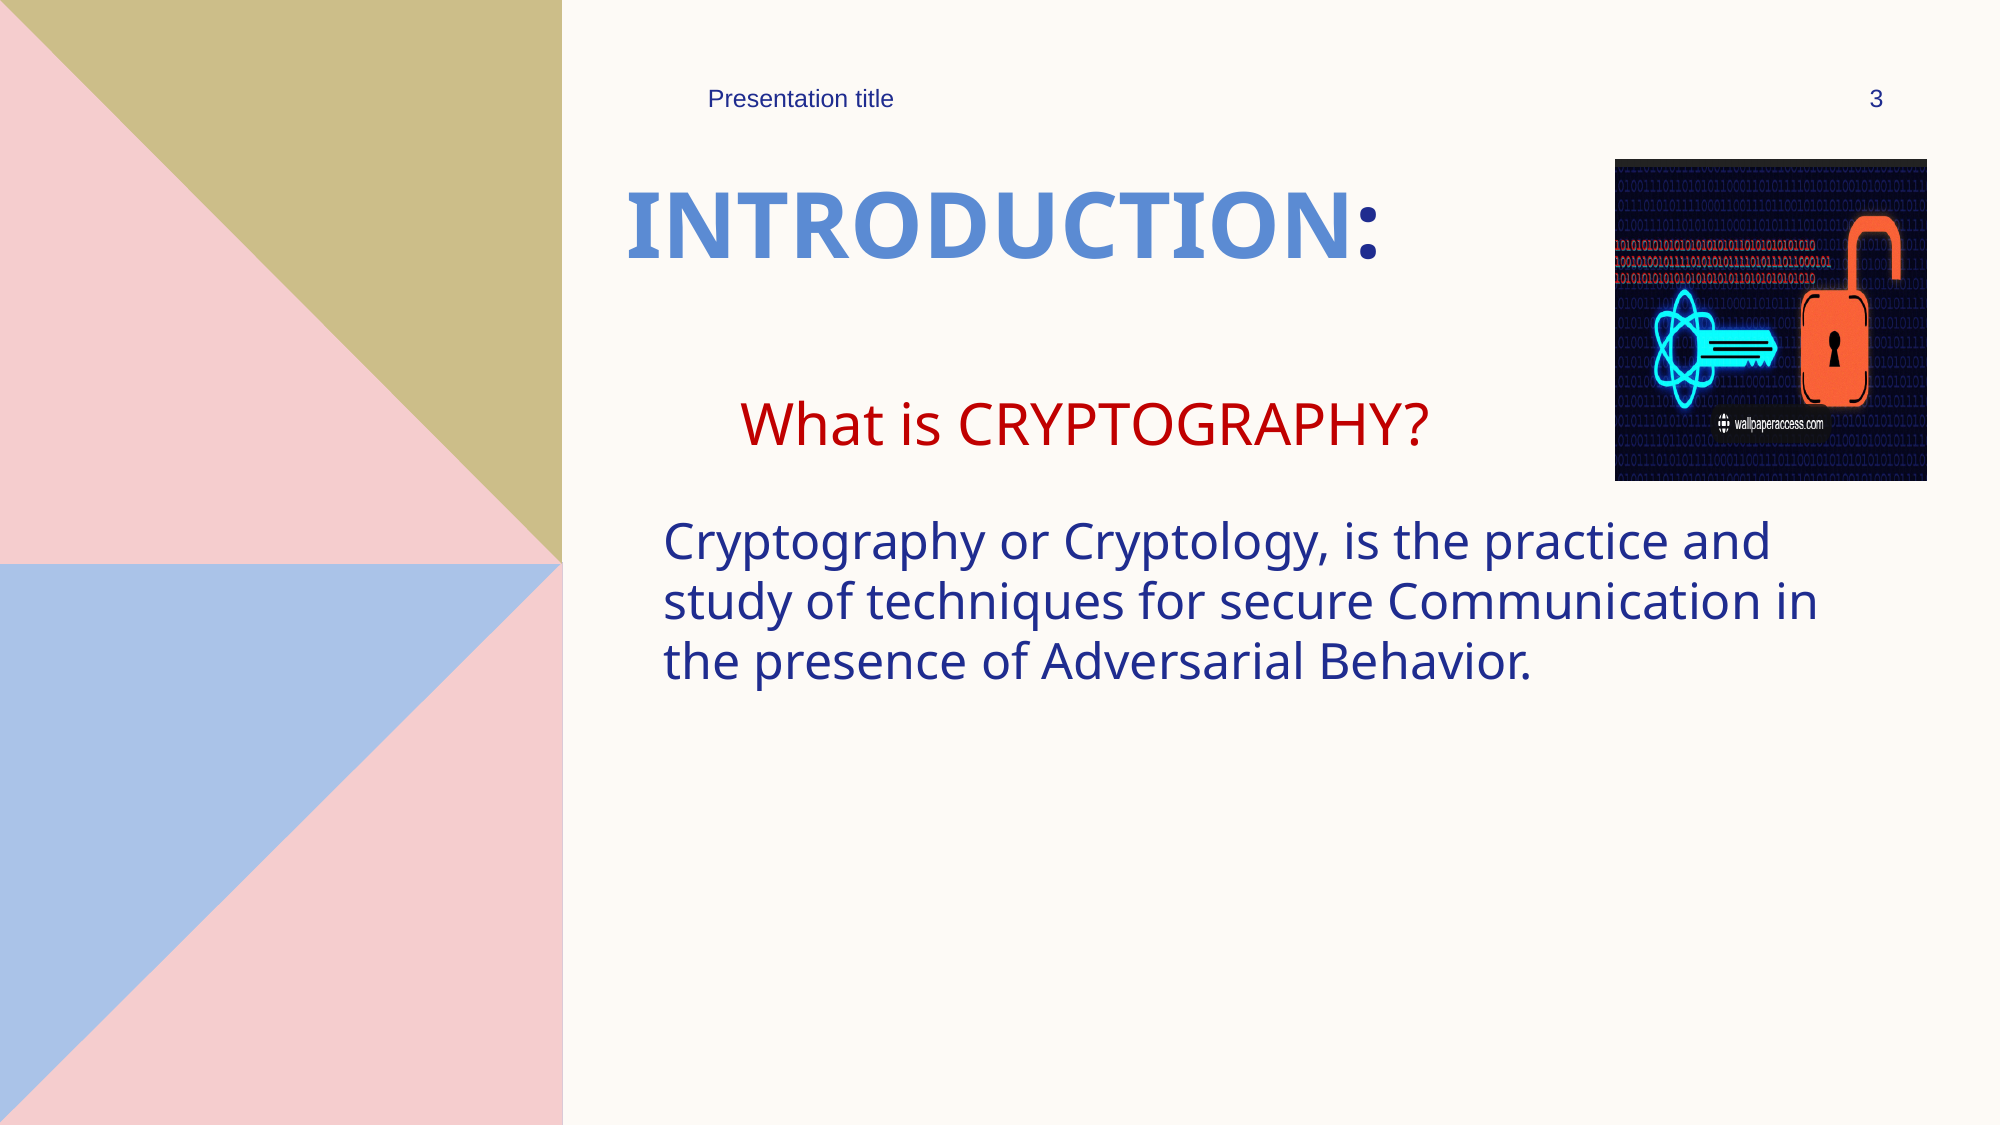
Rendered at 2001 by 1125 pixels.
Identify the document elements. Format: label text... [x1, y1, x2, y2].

title Introduction: [611, 159, 1615, 322]
slide_number 3 [1795, 75, 1958, 120]
picture [1615, 159, 1927, 481]
list What is CRYPTOGRAPHY? Cryptography or Cryptology, is the practice and study of techniques for secure Communication in the presence of Adversarial Behavior. [648, 334, 1854, 955]
footer Presentation title [693, 75, 1218, 120]
